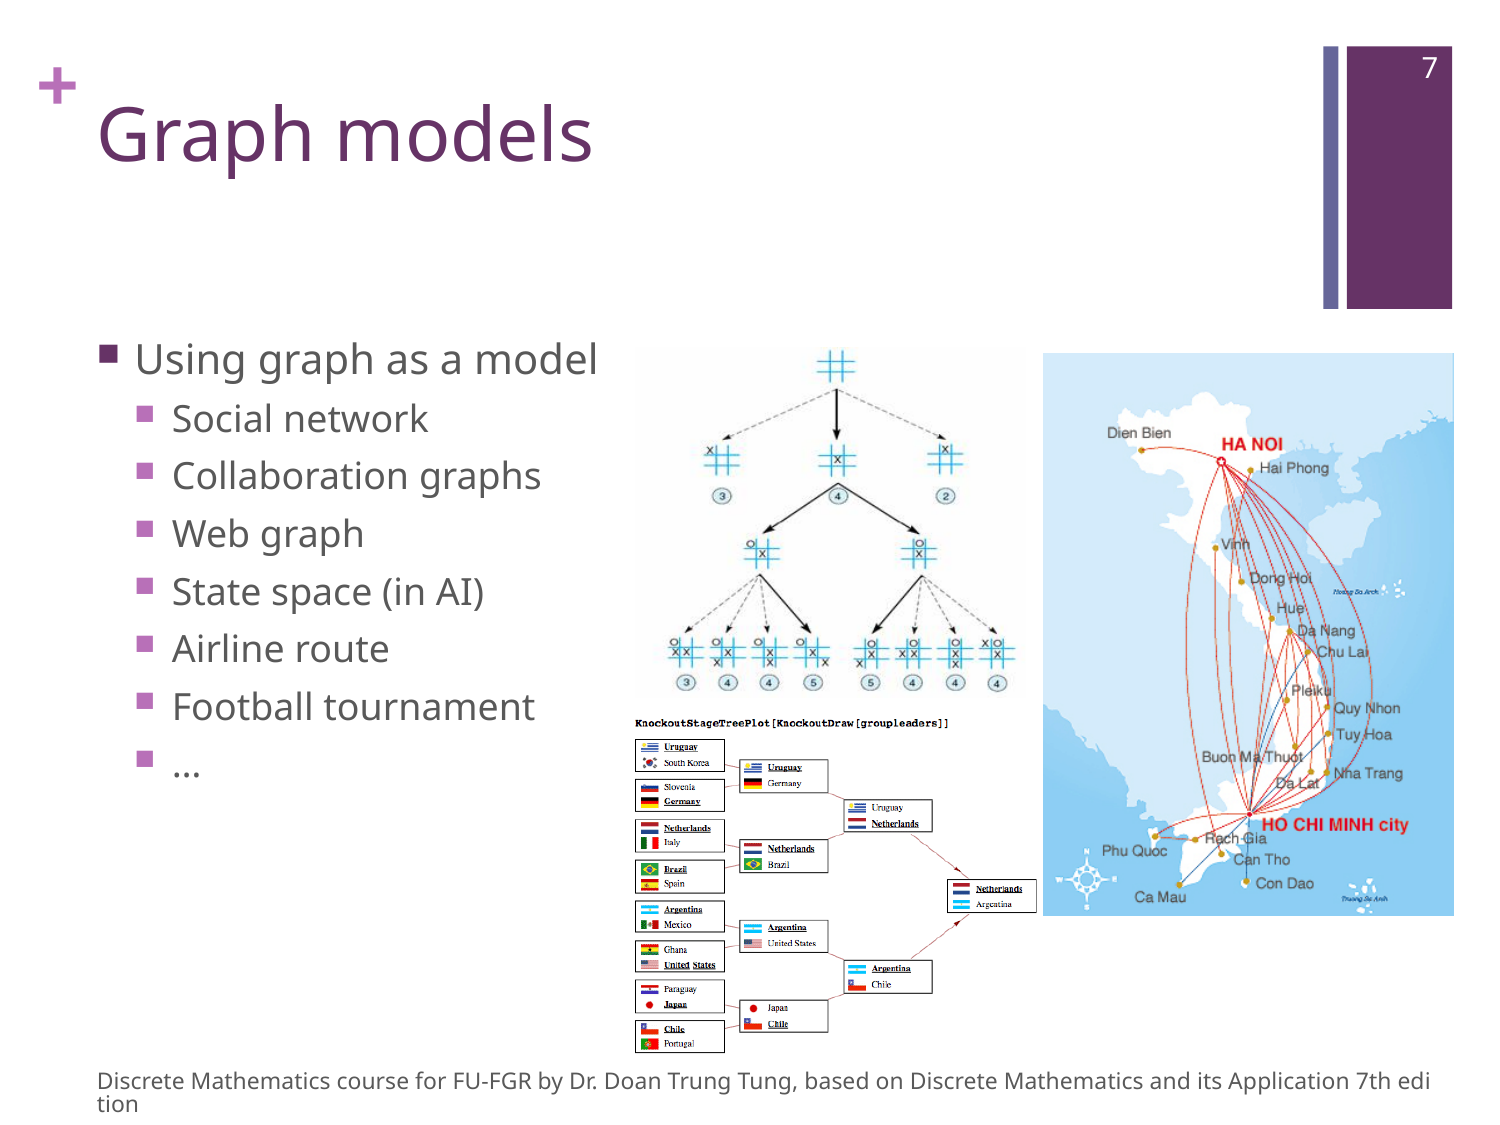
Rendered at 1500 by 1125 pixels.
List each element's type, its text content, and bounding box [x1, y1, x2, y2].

picture [634, 347, 1026, 698]
picture [1042, 352, 1454, 917]
picture [634, 717, 1037, 1055]
footer Discrete Mathematics course for FU-FGR by Dr. Doan Trung Tung, based on Discrete Mathematics and its Application 7th edition [81, 1051, 1453, 1112]
list Using graph as a model Social network Collaboration graphs Web graph State space (in AI) Airline route Football tournament … [81, 324, 878, 1005]
title Graph models [81, 79, 1322, 263]
slide_number 7 [1362, 39, 1454, 100]
